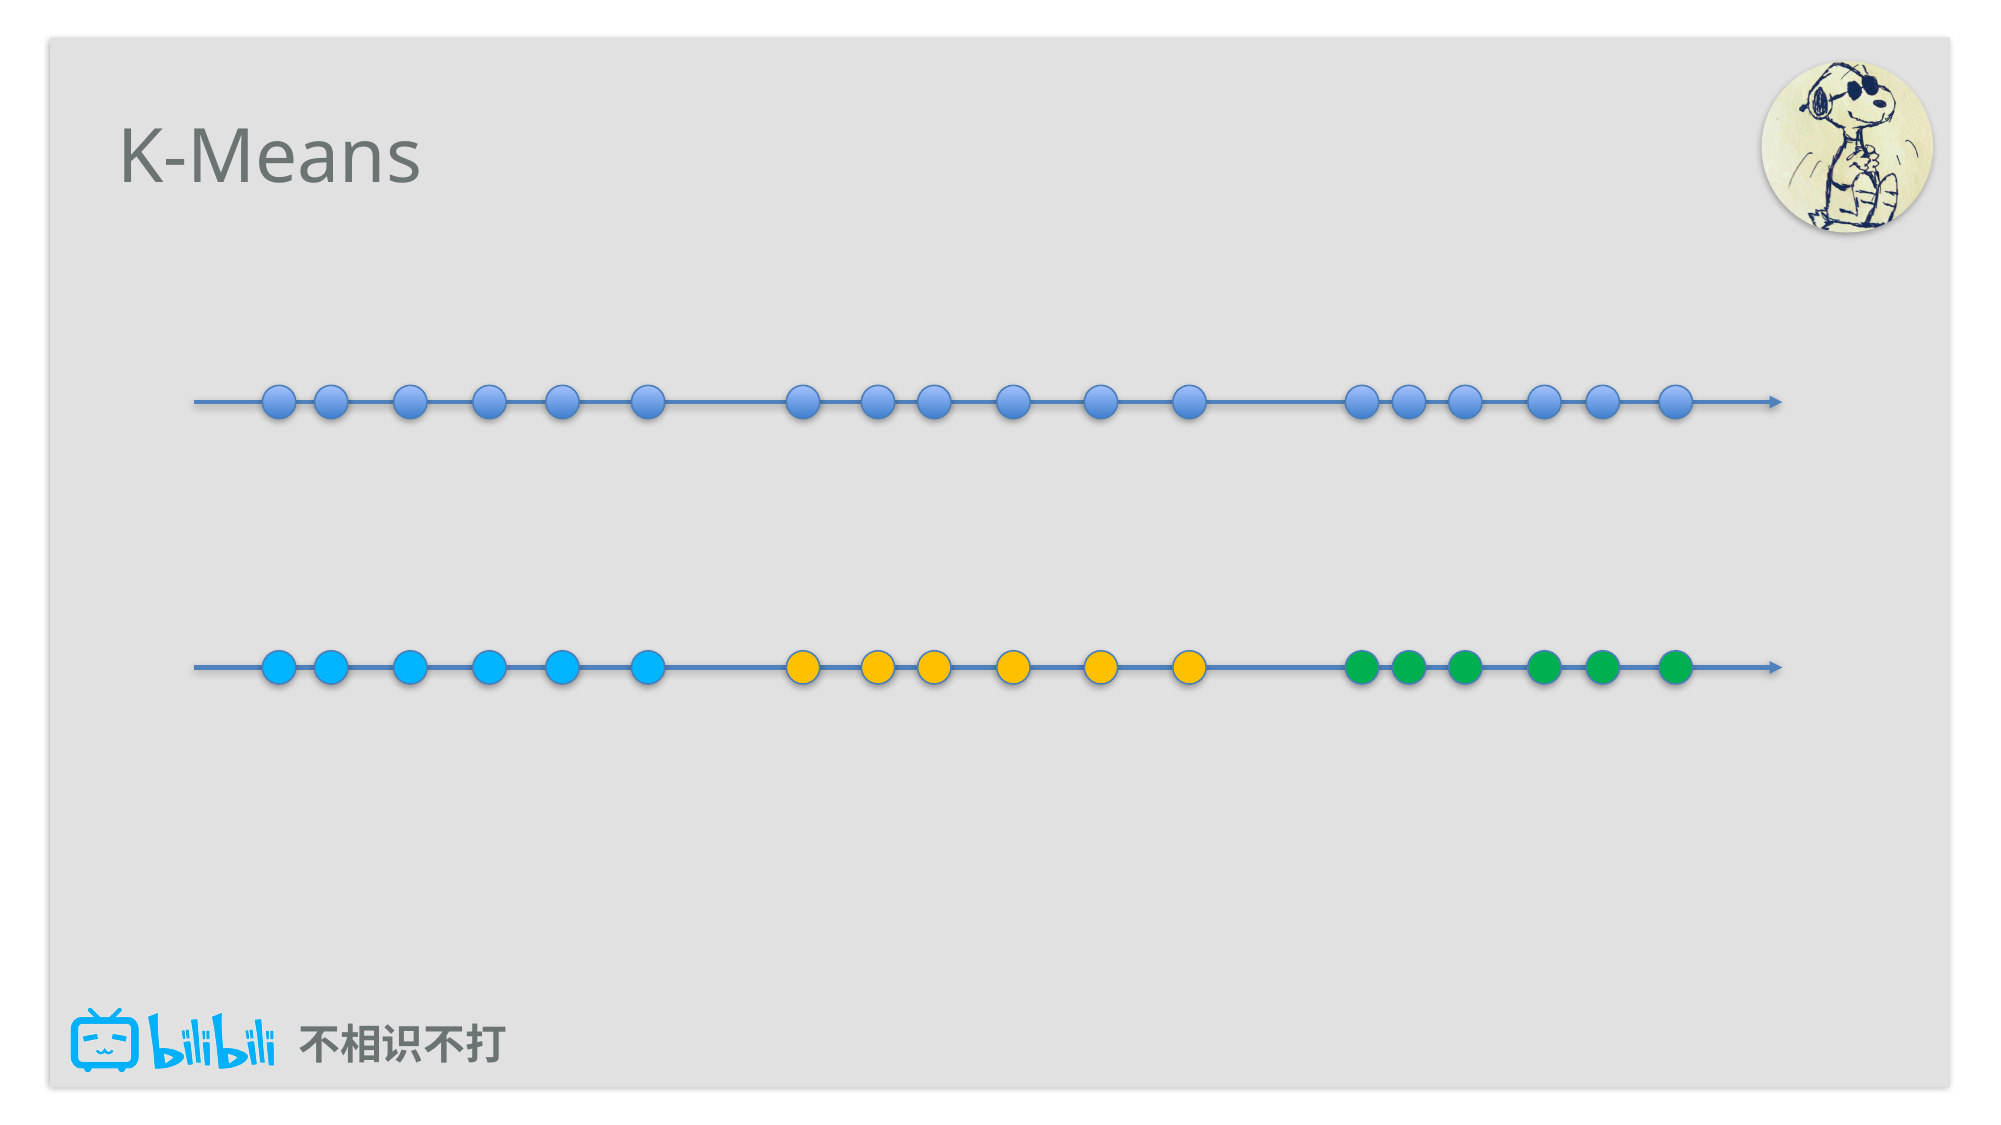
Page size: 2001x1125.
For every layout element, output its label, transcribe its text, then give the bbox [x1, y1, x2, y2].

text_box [193, 385, 1783, 419]
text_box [193, 650, 1783, 685]
title K-Means [102, 71, 1686, 233]
picture [1761, 60, 1934, 233]
picture [64, 1004, 284, 1077]
